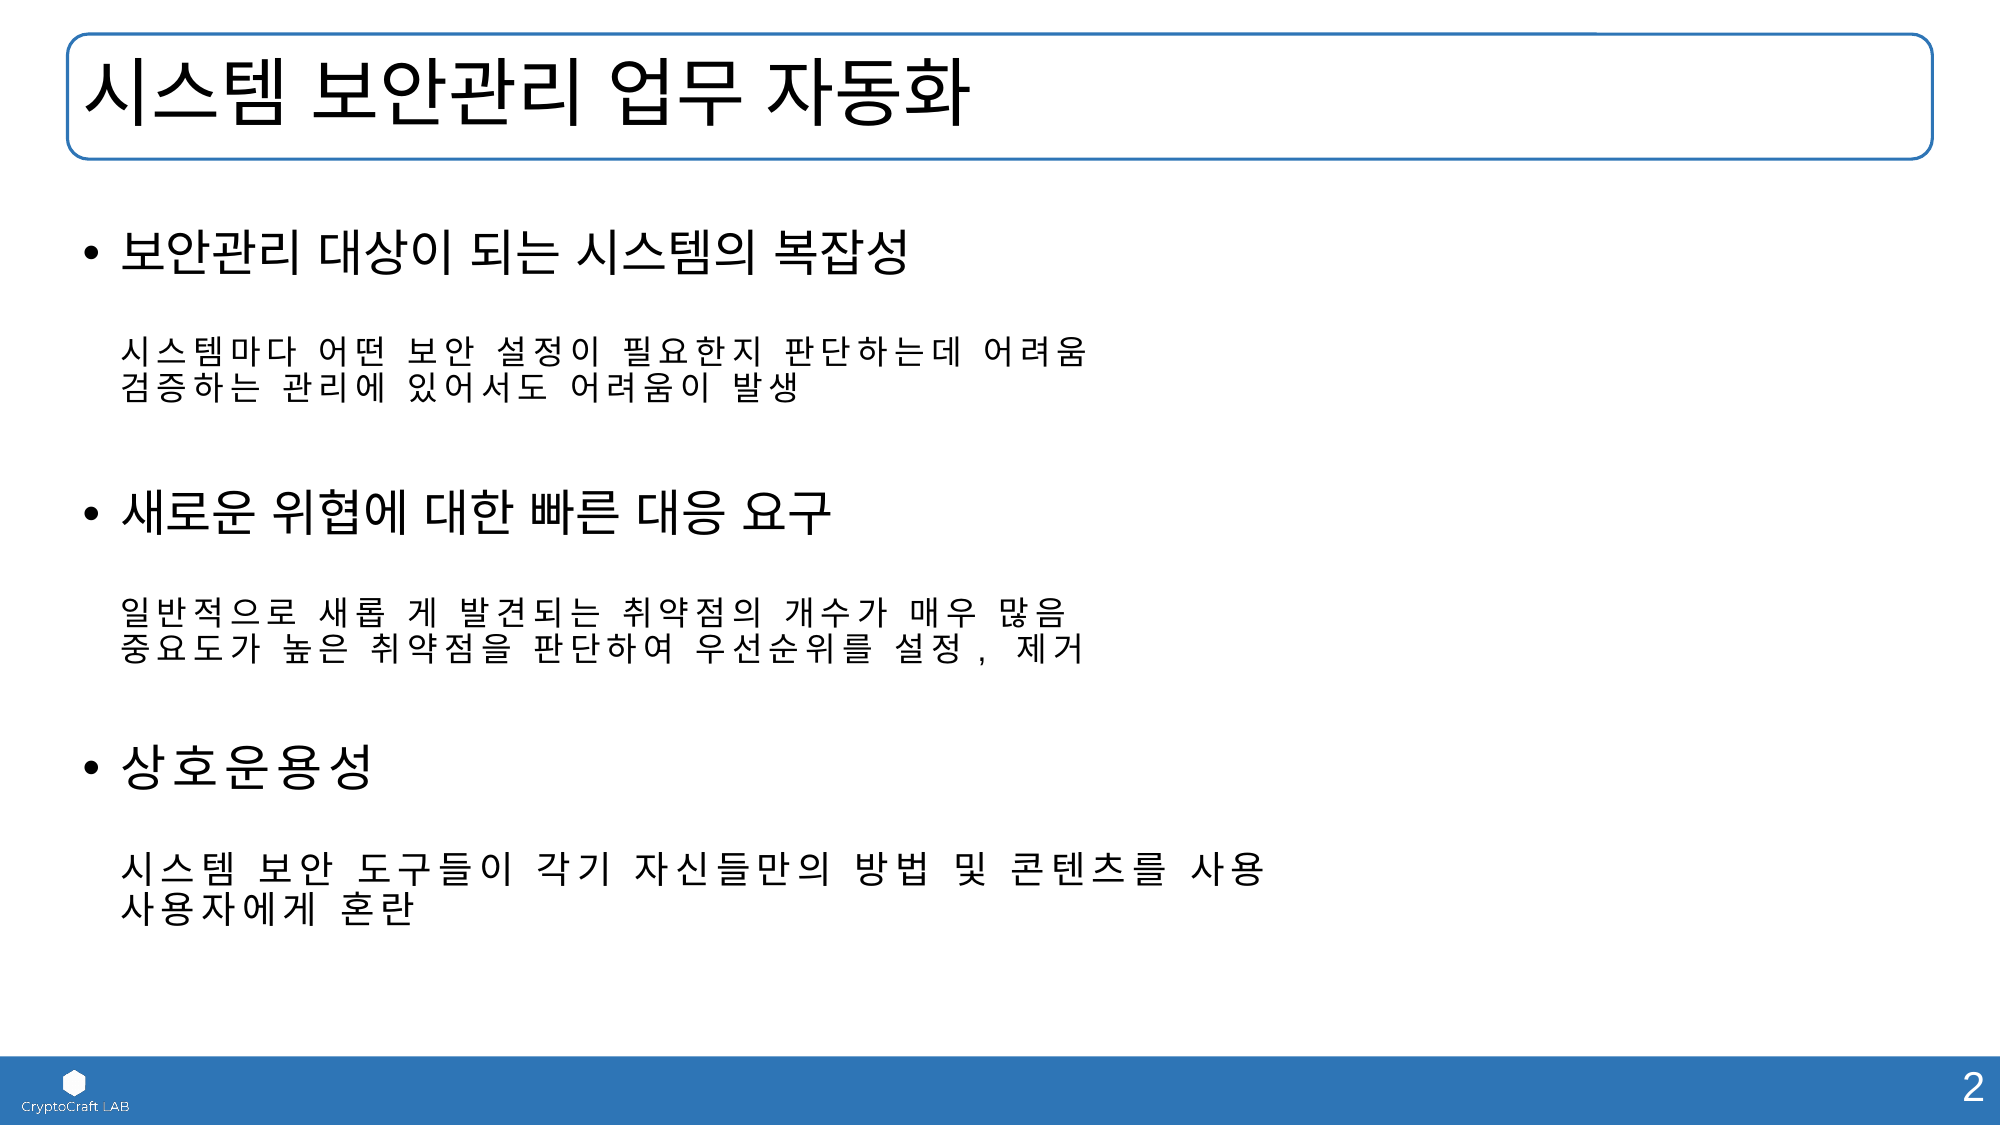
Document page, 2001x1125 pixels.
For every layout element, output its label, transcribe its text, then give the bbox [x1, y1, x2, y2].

title 시스템 보안관리 업무 자동화 [67, 34, 1933, 160]
list 보안관리 대상이 되는 시스템의 복잡성 시스템마다 어떤 보안 설정이 필요한지 판단하는데 어려움 검증하는 관리에 있어서도 어려움이 발생 새로운 위협에 대한 빠른 대응 요구 일반적으로 새롭 게 발견되는 취약점의 개수가 매우 많음 중요도가 높은 취약점을 판단하여 우선순위를 설정, 제거 상호운용성 시스템 보안 도구들이 각기 자신들만의 방법 및 콘텐츠를 사용 사용자에게 혼란 [67, 220, 1933, 959]
picture [13, 1061, 138, 1123]
